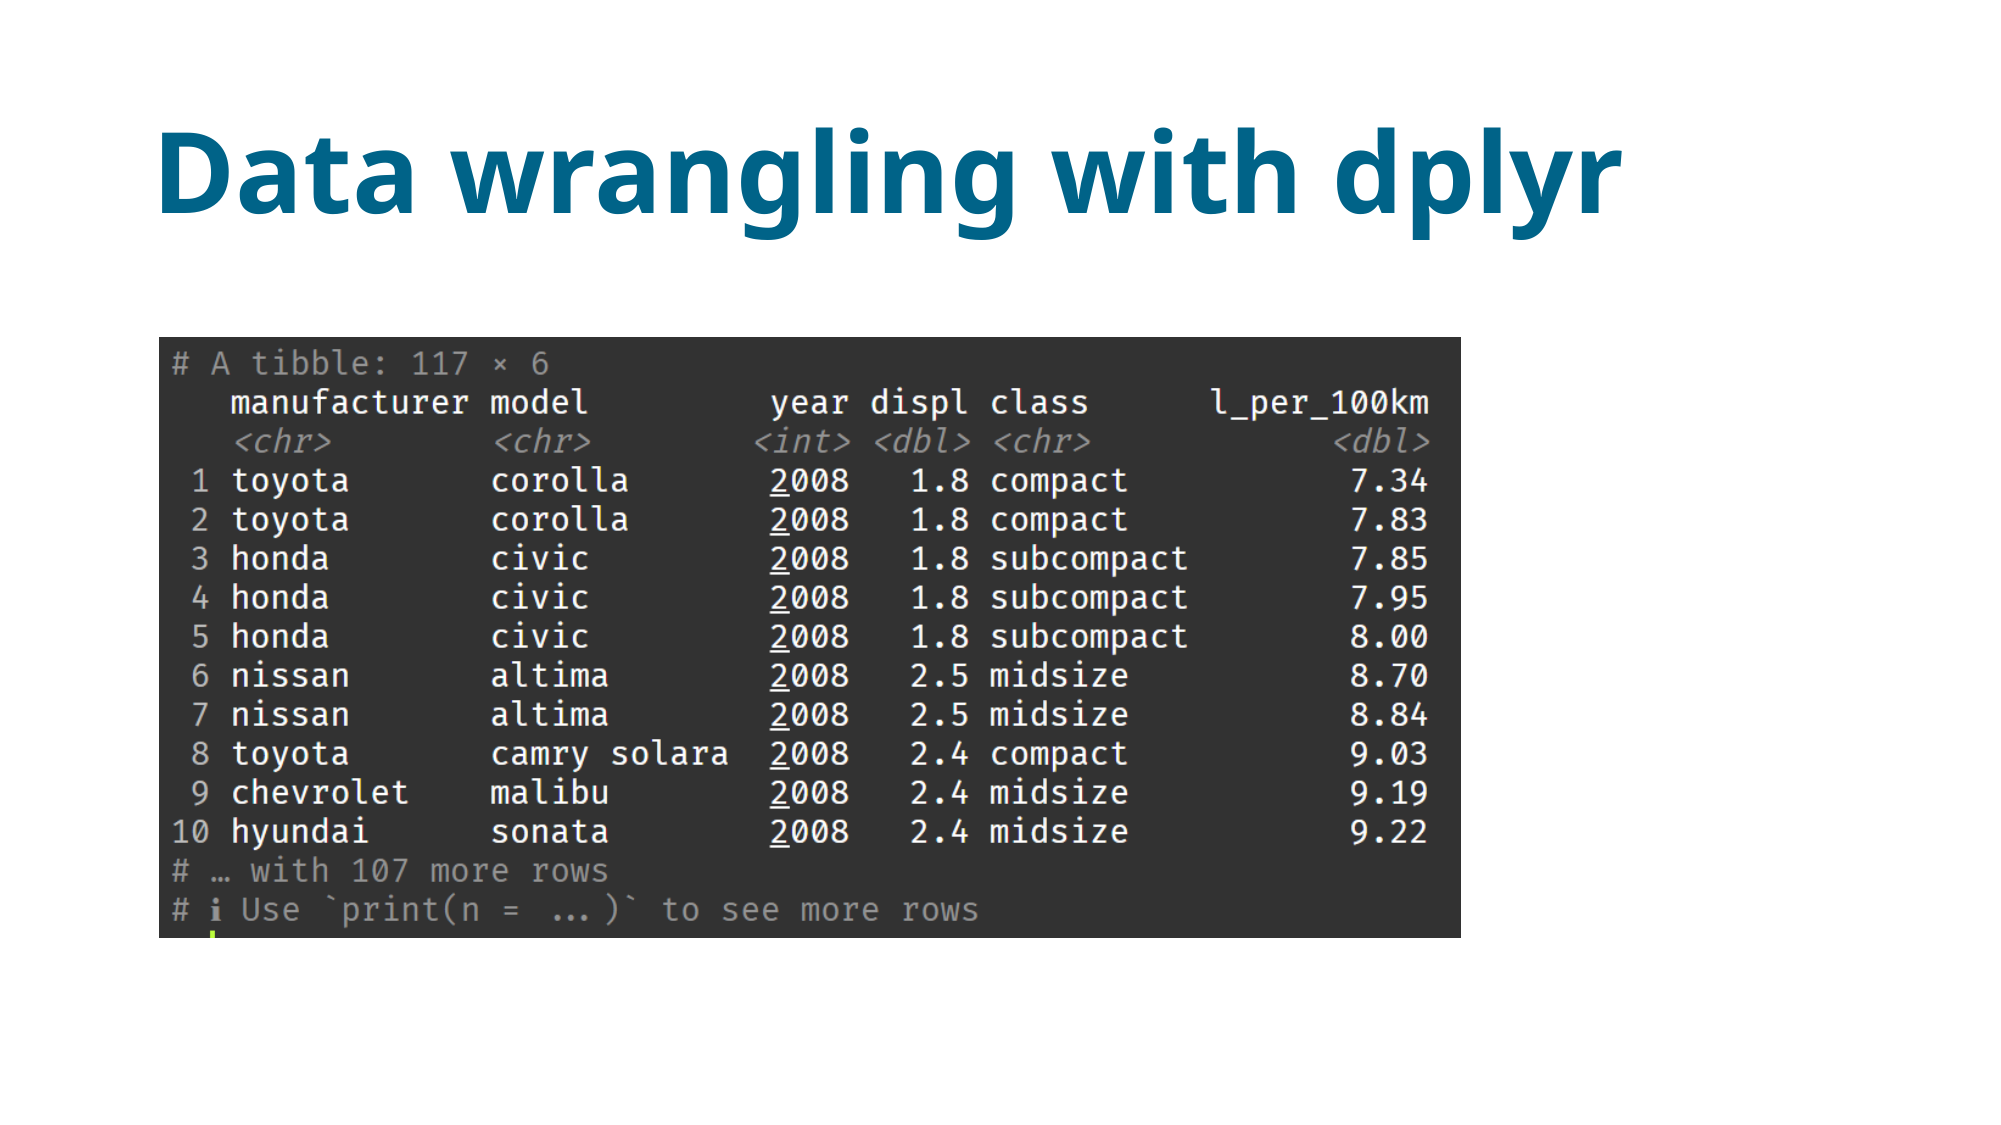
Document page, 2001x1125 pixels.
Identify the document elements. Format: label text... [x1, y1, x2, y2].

title Data wrangling with dplyr [137, 59, 1863, 278]
picture [159, 337, 1461, 938]
